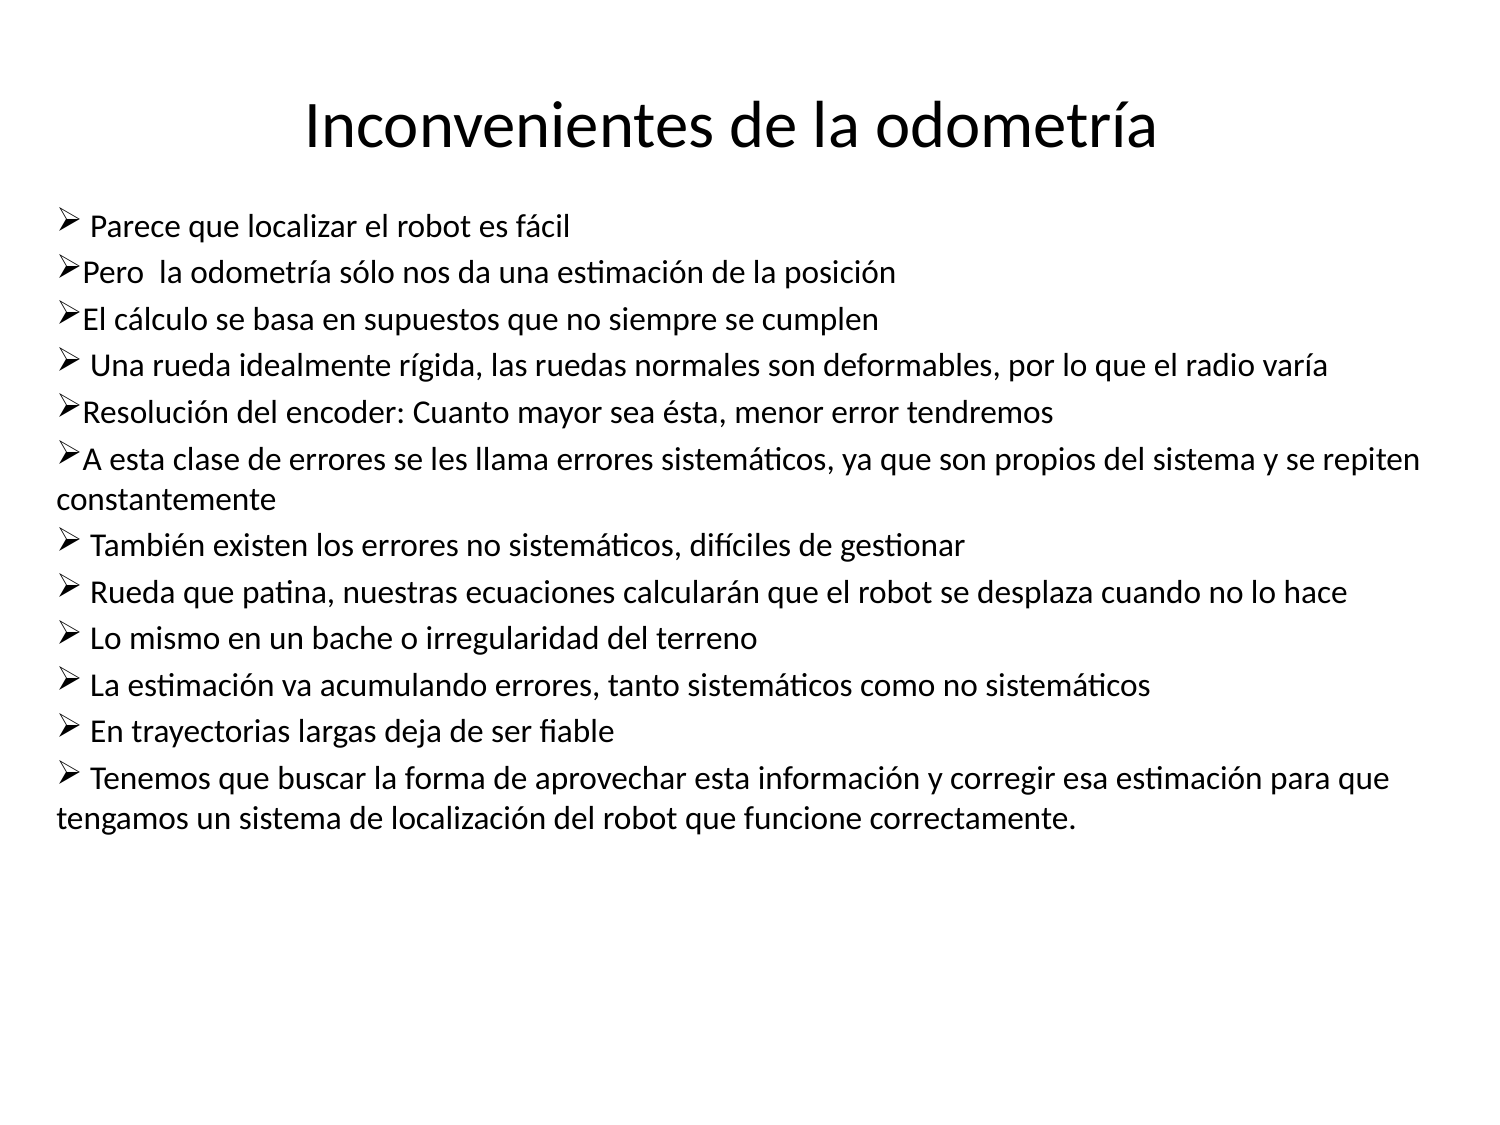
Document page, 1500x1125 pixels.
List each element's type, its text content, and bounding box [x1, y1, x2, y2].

subtitle Parece que localizar el robot es fácil Pero la odometría sólo nos da una estimación de la posición El cálculo se basa en supuestos que no siempre se cumplen Una rueda idealmente rígida, las ruedas normales son deformables, por lo que el radio varía Resolución del encoder: Cuanto mayor sea ésta, menor error tendremos A esta clase de errores se les llama errores sistemáticos, ya que son propios del sistema y se repiten constantemente También existen los errores no sistemáticos, difíciles de gestionar Rueda que patina, nuestras ecuaciones calcularán que el robot se desplaza cuando no lo hace Lo mismo en un bache o irregularidad del terreno La estimación va acumulando errores, tanto sistemáticos como no sistemáticos En trayectorias largas deja de ser fiable Tenemos que buscar la forma de aprovechar esta información y corregir esa estimación para que tengamos un sistema de localización del robot que funcione correctamente. [41, 196, 1459, 484]
title Inconvenientes de la odometría [76, 0, 1388, 196]
